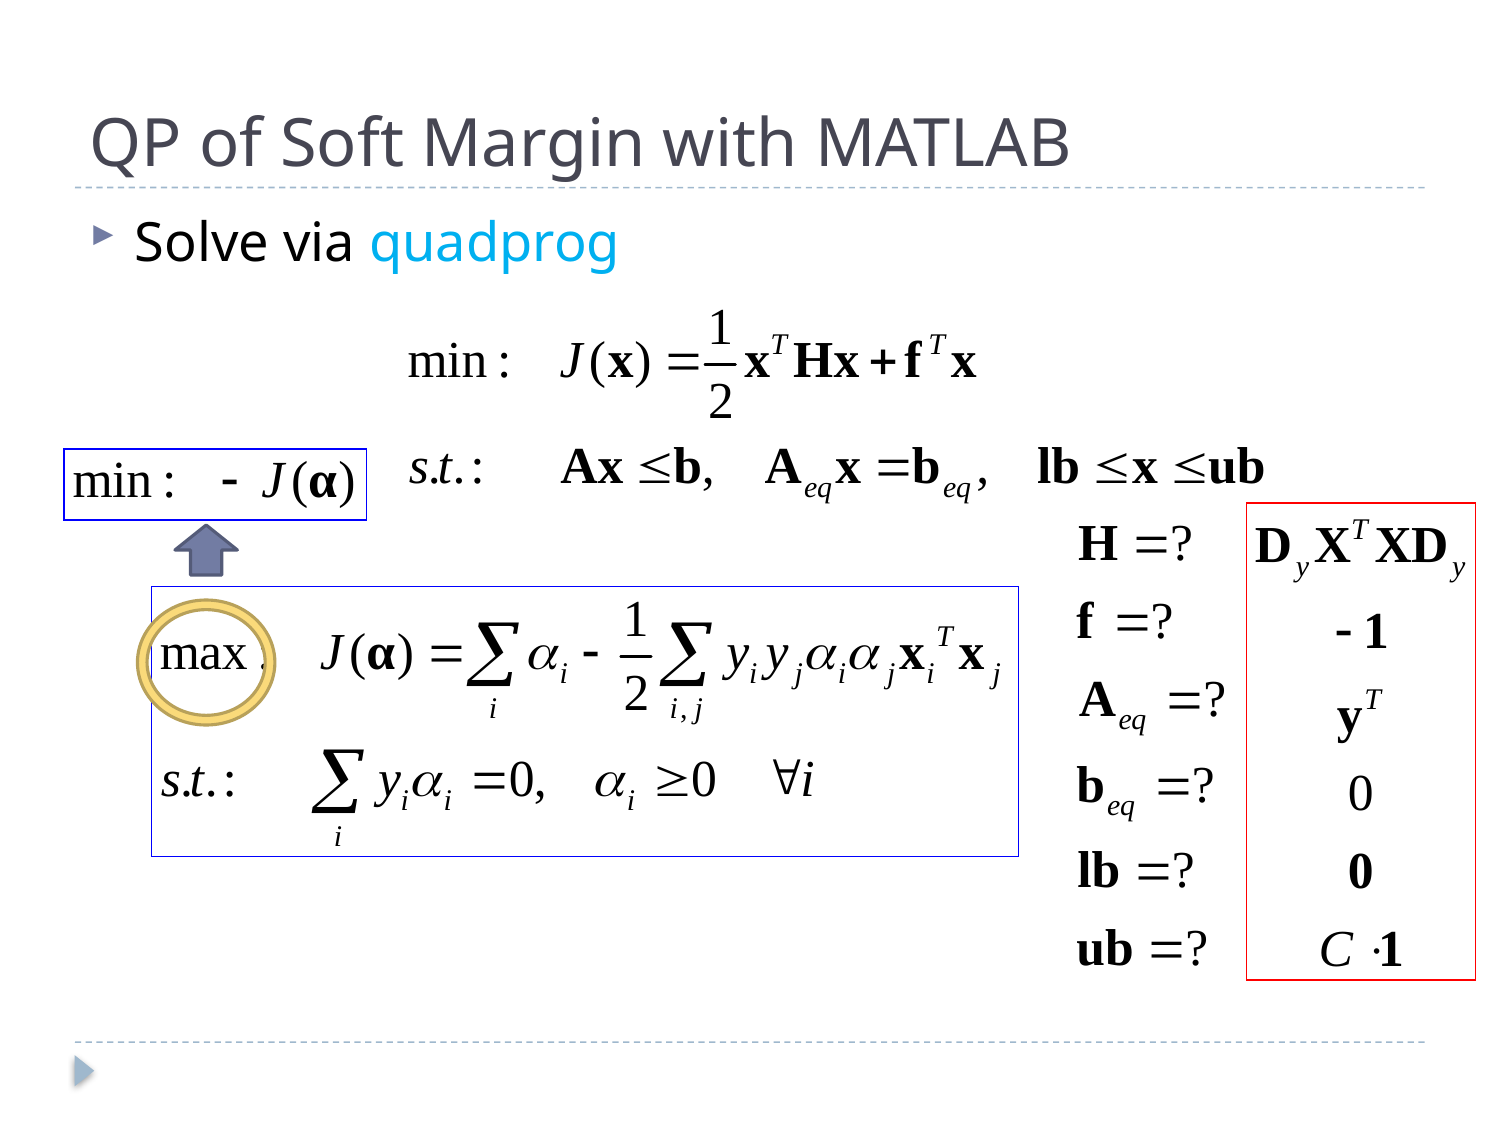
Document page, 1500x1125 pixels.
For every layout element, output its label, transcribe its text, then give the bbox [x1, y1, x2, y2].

title QP of Soft Margin with MATLAB [75, 24, 1425, 188]
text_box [399, 295, 1275, 513]
text_box [135, 630, 145, 695]
text_box [173, 532, 239, 577]
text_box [151, 587, 1018, 857]
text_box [1246, 503, 1476, 980]
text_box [64, 449, 367, 520]
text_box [1070, 516, 1235, 976]
list Solve via quadprog [75, 200, 1425, 1010]
